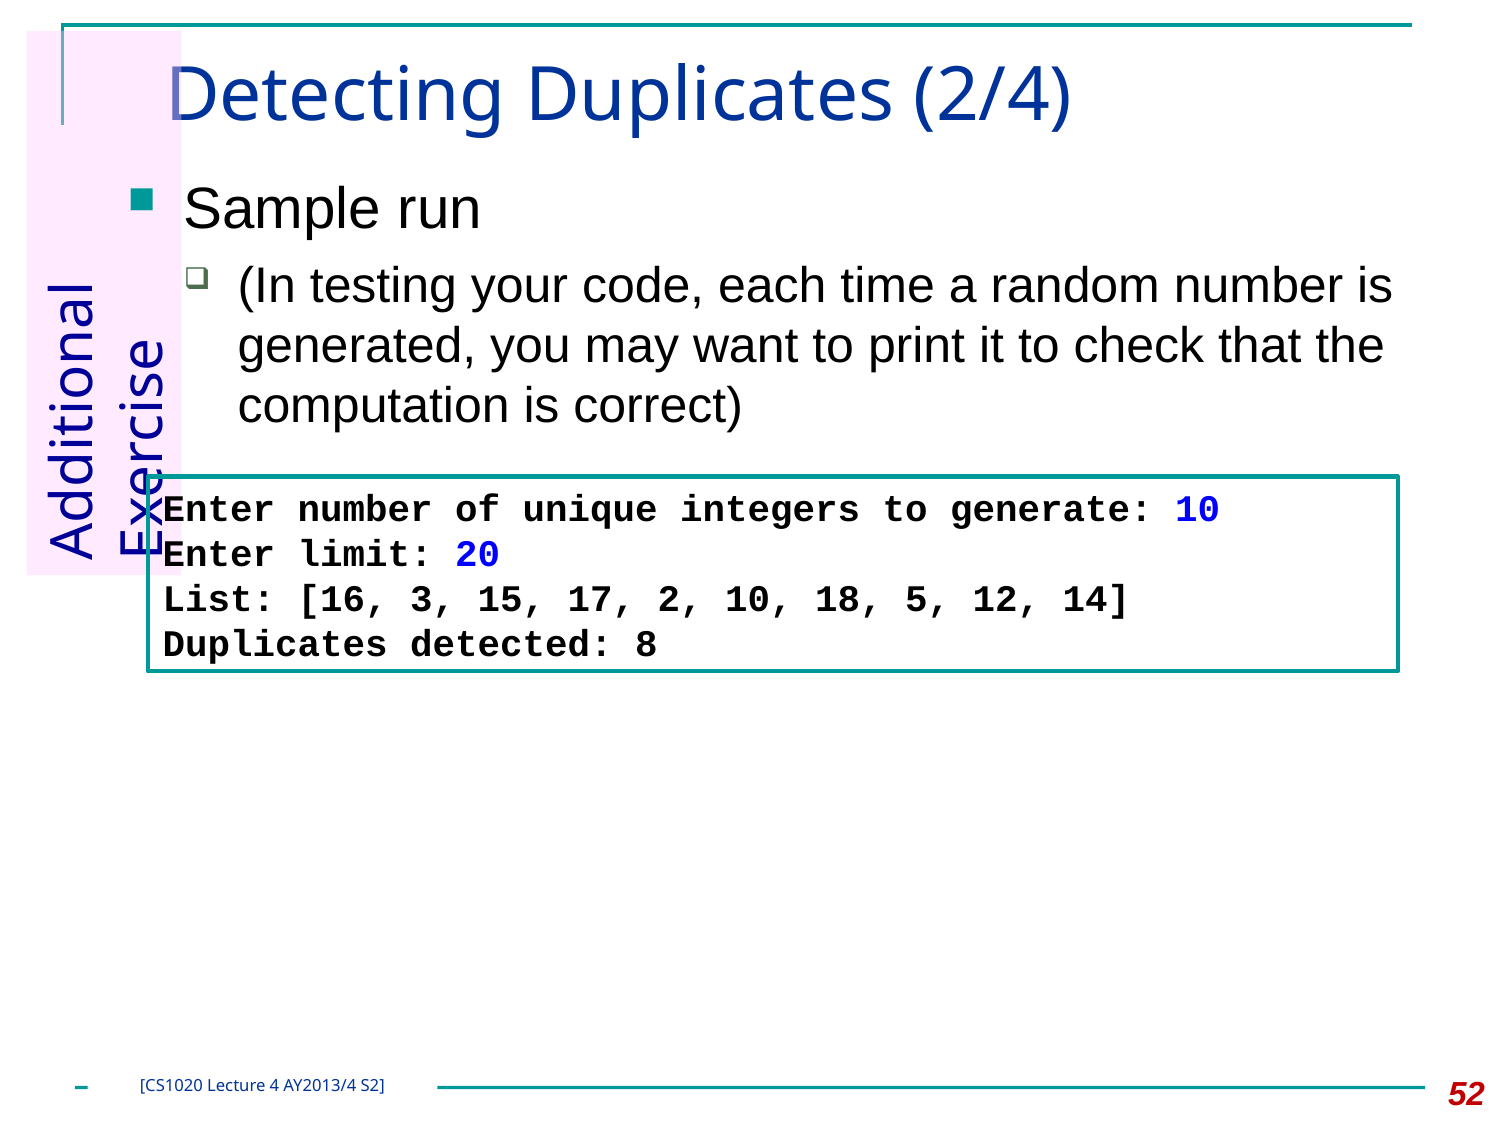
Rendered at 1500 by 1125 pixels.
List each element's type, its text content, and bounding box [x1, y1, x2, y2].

slide_number 52 [1400, 1065, 1500, 1125]
text_box Additional Exercise [26, 30, 182, 576]
list Sample run (In testing your code, each time a random number is generated, you may want to print it to check that the computation is correct) [112, 162, 1463, 451]
title Detecting Duplicates (2/4) [182, 37, 1426, 162]
text_box Enter number of unique integers to generate: 10 Enter limit: 20 List: [16, 3, 15, 17, 2, 10, 18, 5, 12, 14] Duplicates detected: 8 [146, 474, 1400, 673]
footer [CS1020 Lecture 4 AY2013/4 S2] [87, 1074, 438, 1101]
